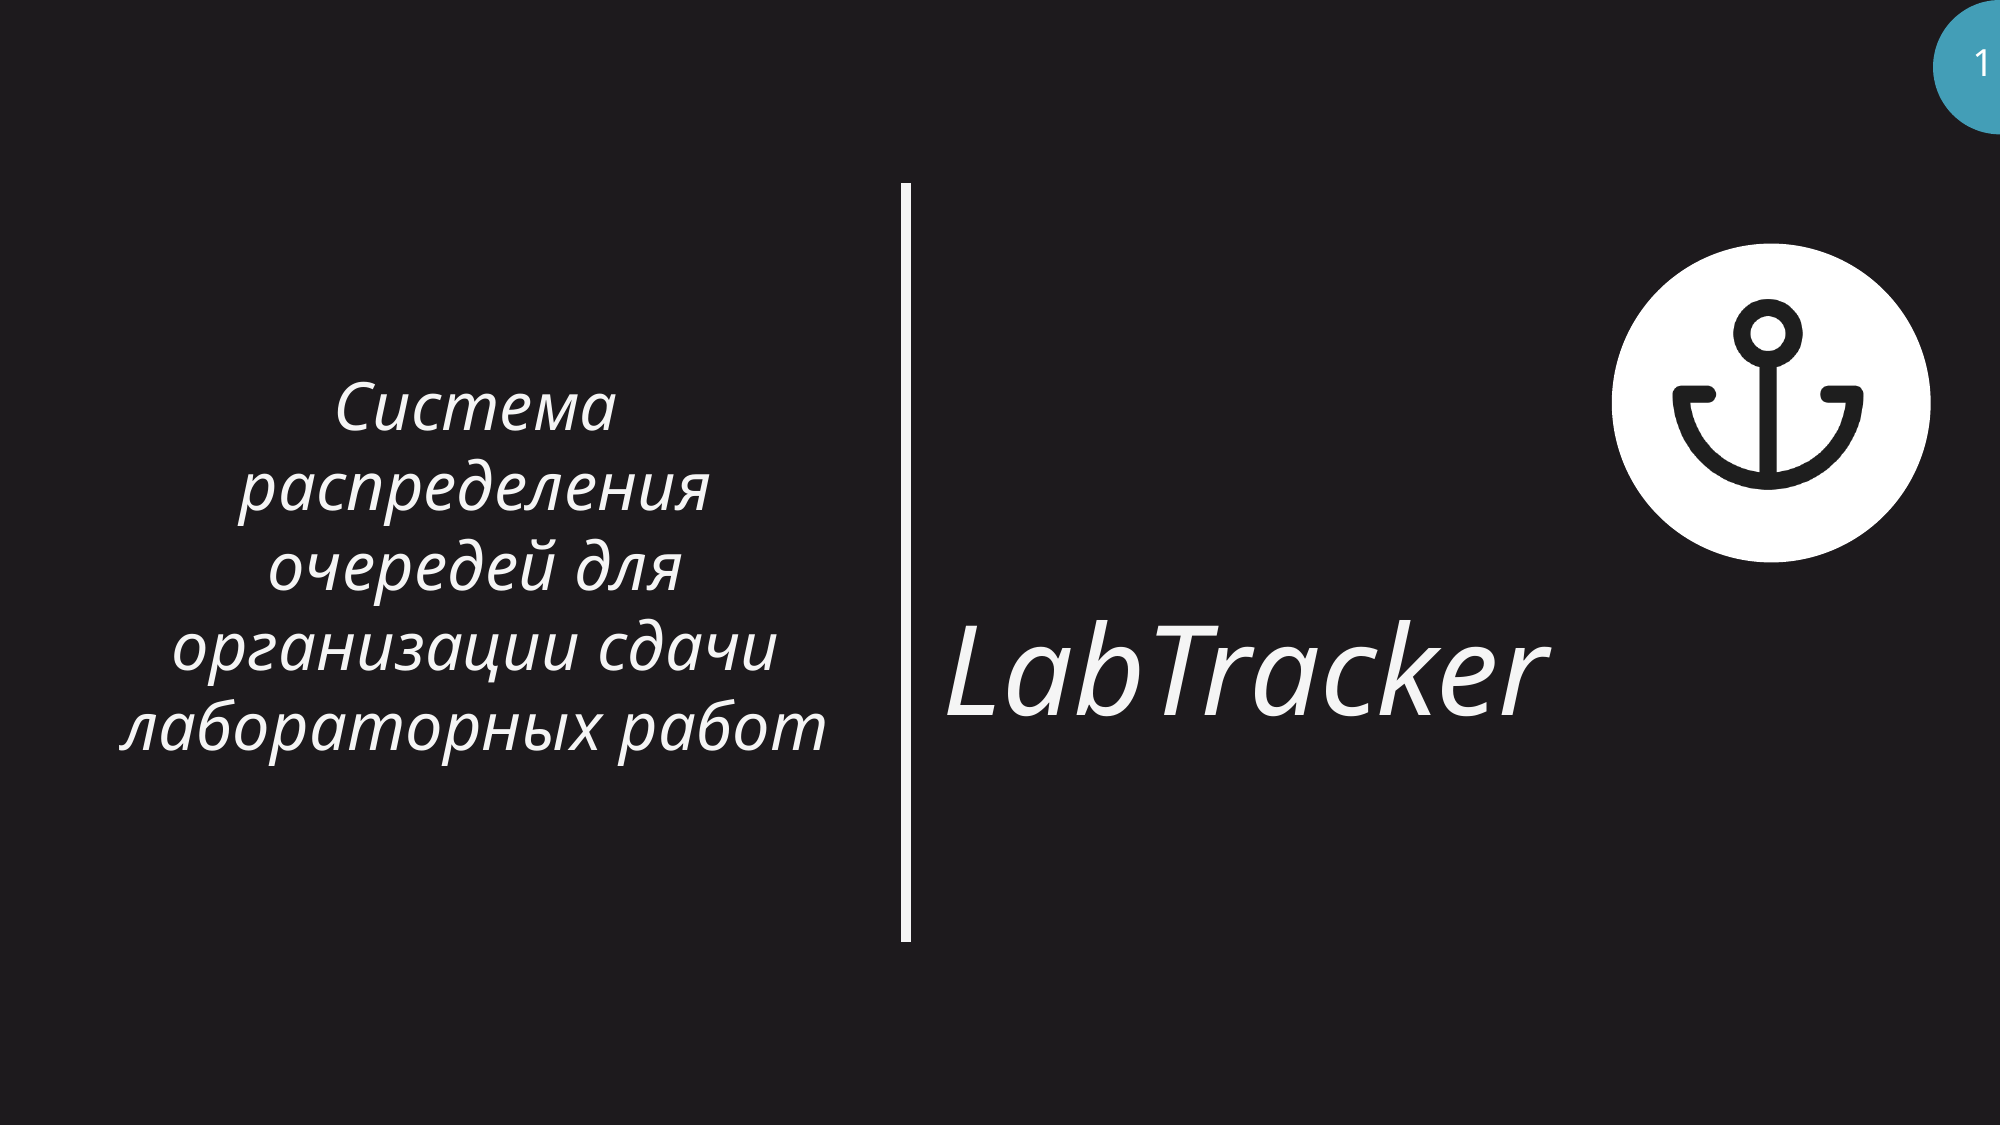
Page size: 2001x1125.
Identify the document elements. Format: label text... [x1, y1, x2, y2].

subtitle Система распределения очередей для организации сдачи лабораторных работ [95, 446, 856, 771]
picture [1611, 243, 1931, 563]
text_box 1 [1957, 31, 2000, 92]
title LabTracker [927, 326, 1858, 1028]
